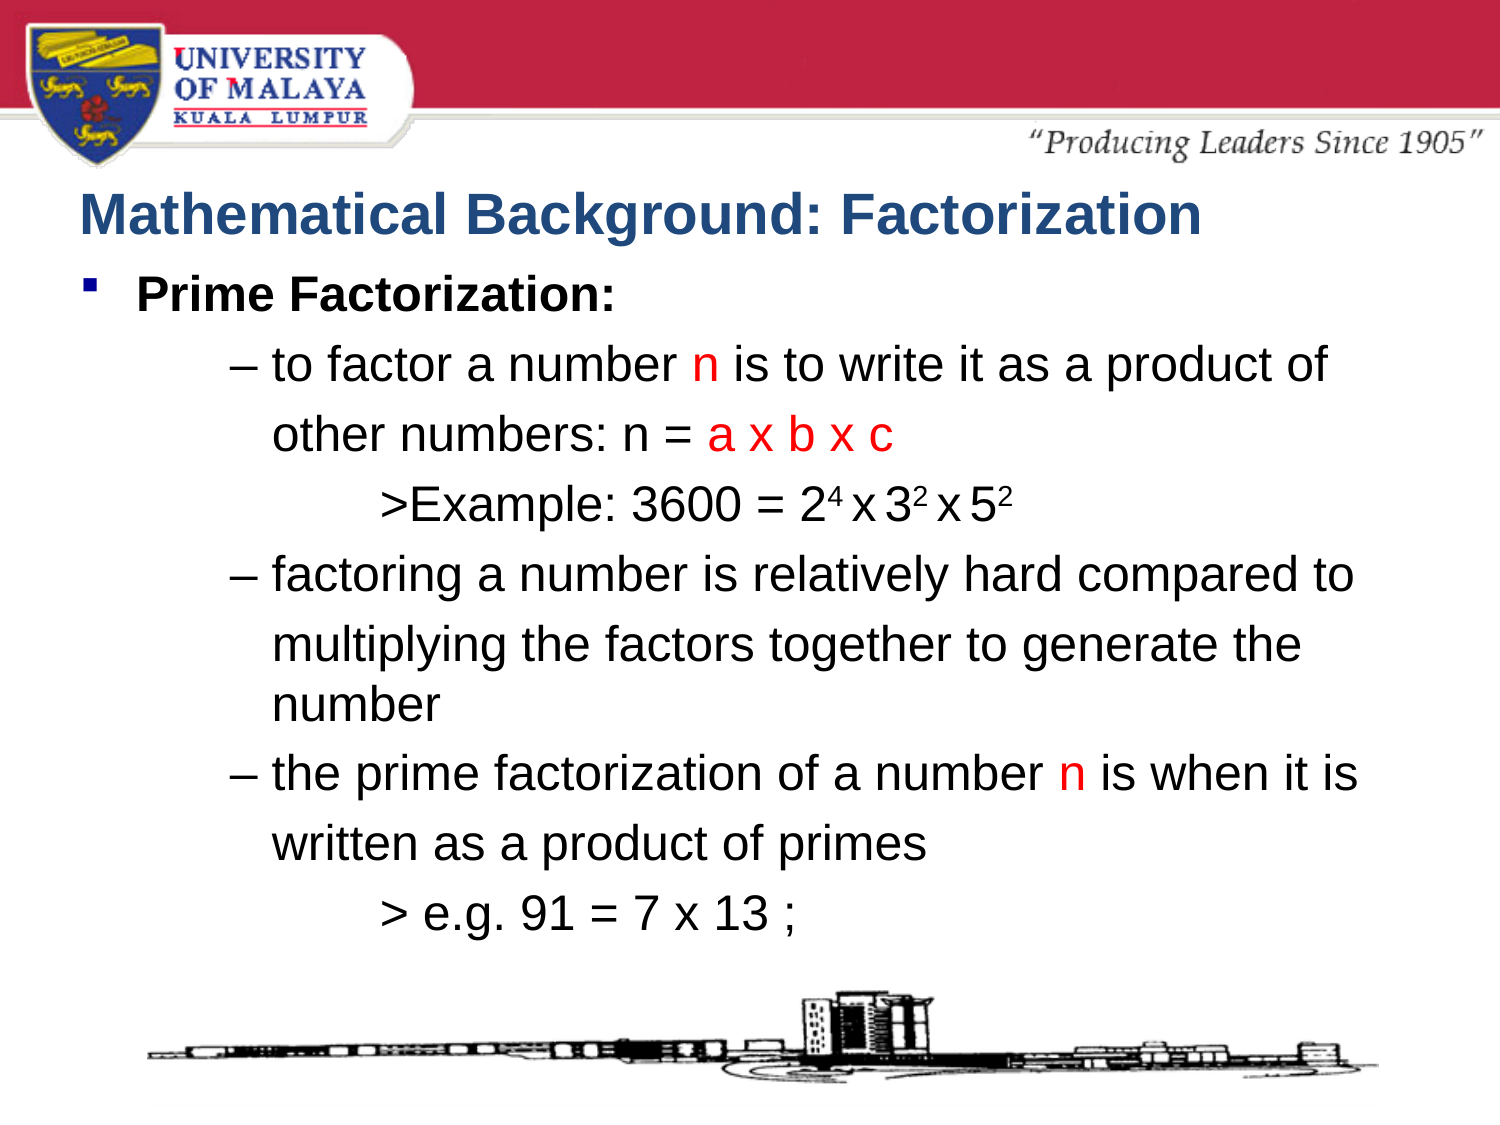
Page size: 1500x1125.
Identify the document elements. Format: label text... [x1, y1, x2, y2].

title Mathematical Background: Factorization [64, 150, 1448, 253]
picture [147, 989, 1379, 1106]
list Prime Factorization: – to factor a number n is to write it as a product of other numbers: n = a x b x c >Example: 3600 = 24 x 32 x 52 – factoring a number is relatively hard compared to multiplying the factors together to generate the number – the prime factorization of a number n is when it is written as a product of primes > e.g. 91 = 7 x 13 ; [64, 253, 1451, 988]
picture [0, 0, 1500, 169]
